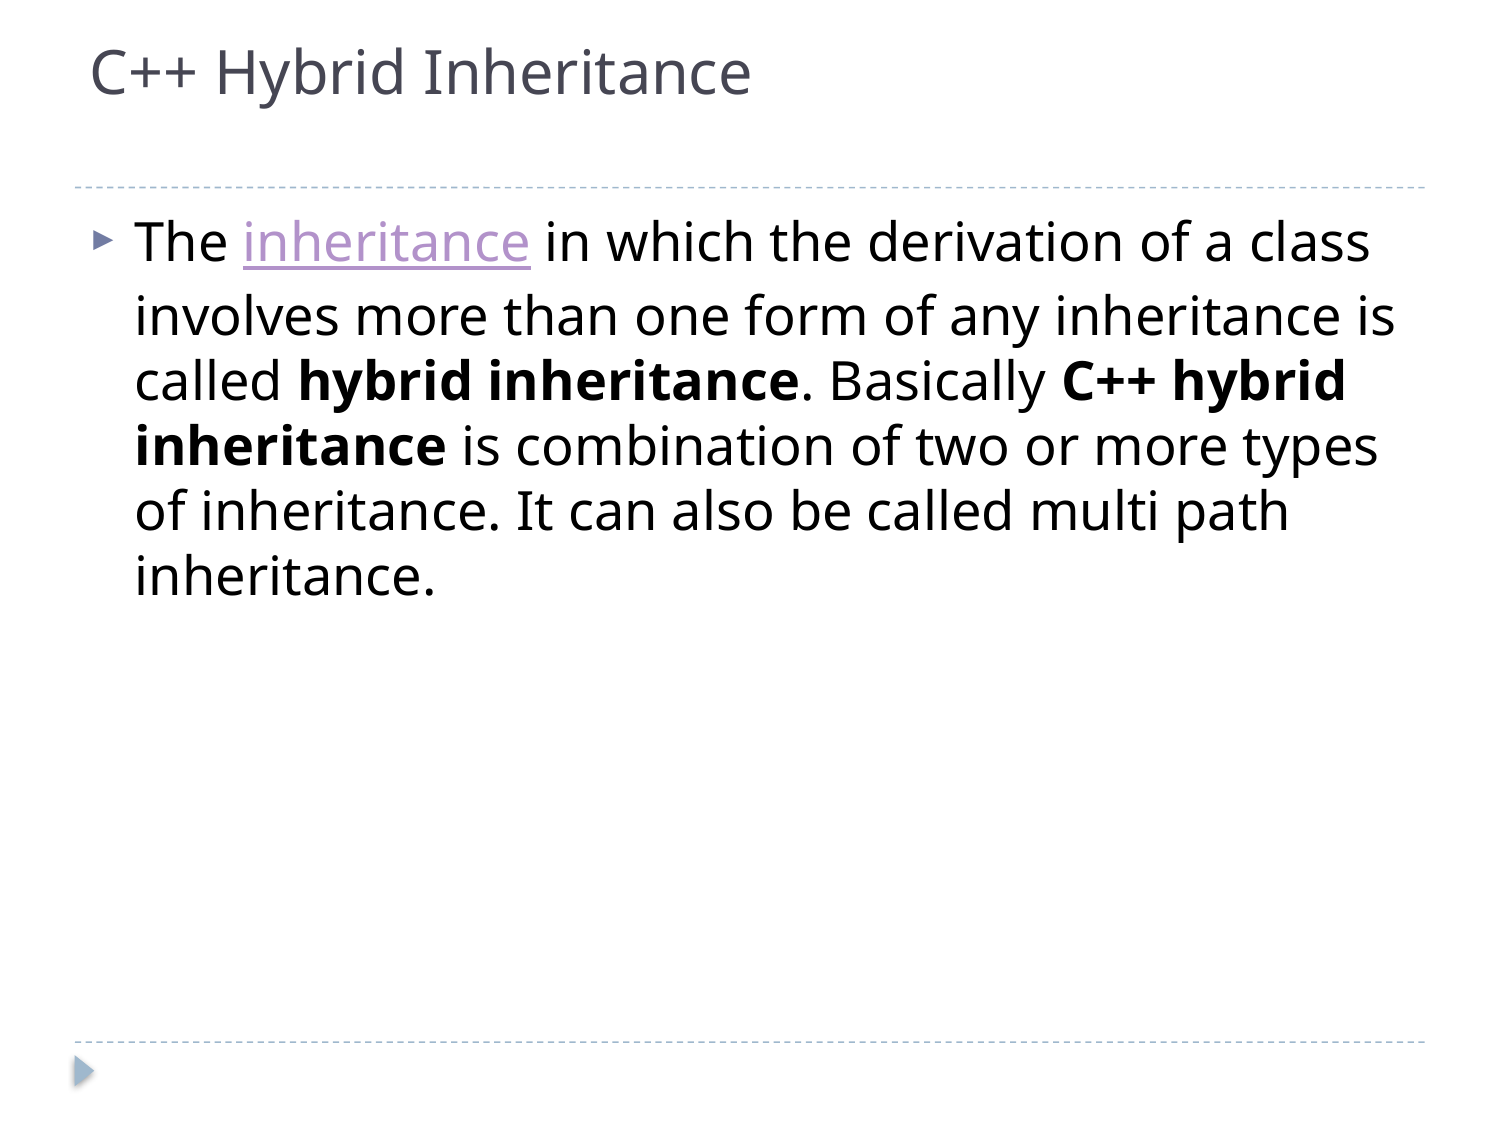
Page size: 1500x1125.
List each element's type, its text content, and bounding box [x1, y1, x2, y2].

title C++ Hybrid Inheritance [75, 24, 1425, 188]
list The inheritance in which the derivation of a class involves more than one form of any inheritance is called hybrid inheritance. Basically C++ hybrid inheritance is combination of two or more types of inheritance. It can also be called multi path inheritance. [75, 200, 1425, 1010]
